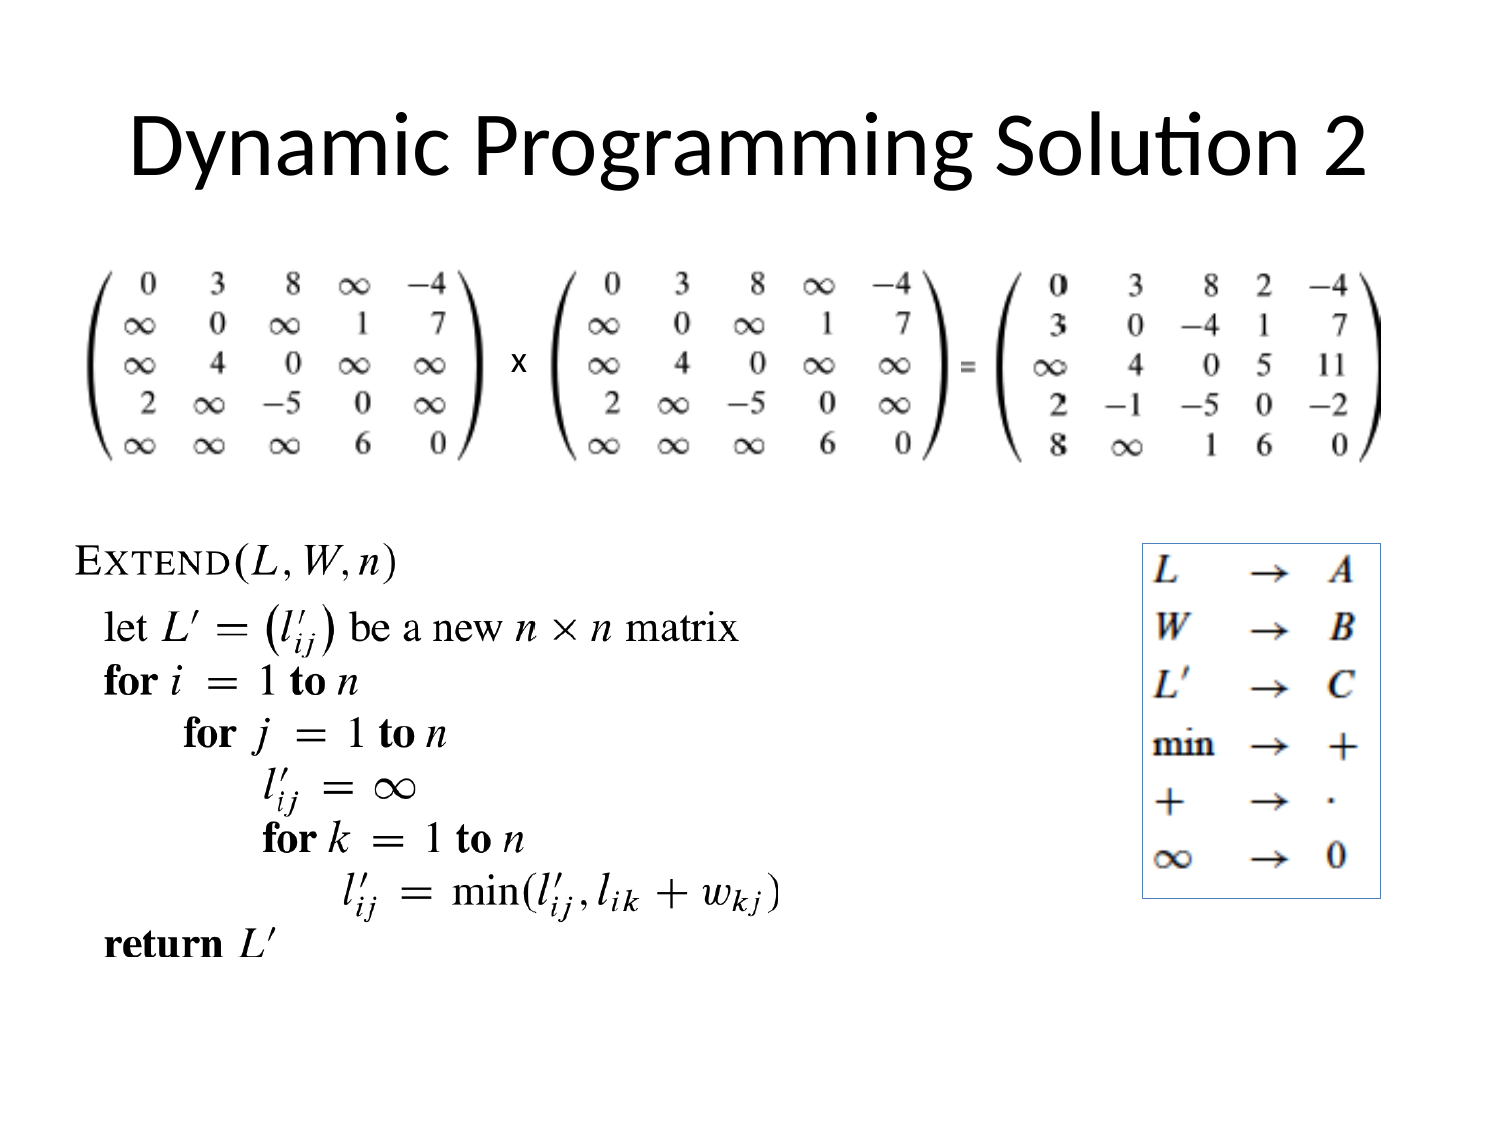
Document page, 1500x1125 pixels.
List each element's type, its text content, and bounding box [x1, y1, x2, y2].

text_box x [501, 327, 534, 388]
picture [1141, 542, 1381, 900]
picture [74, 262, 496, 467]
title Dynamic Programming Solution 2 [75, 45, 1425, 233]
picture [74, 542, 778, 958]
picture [539, 262, 1381, 467]
